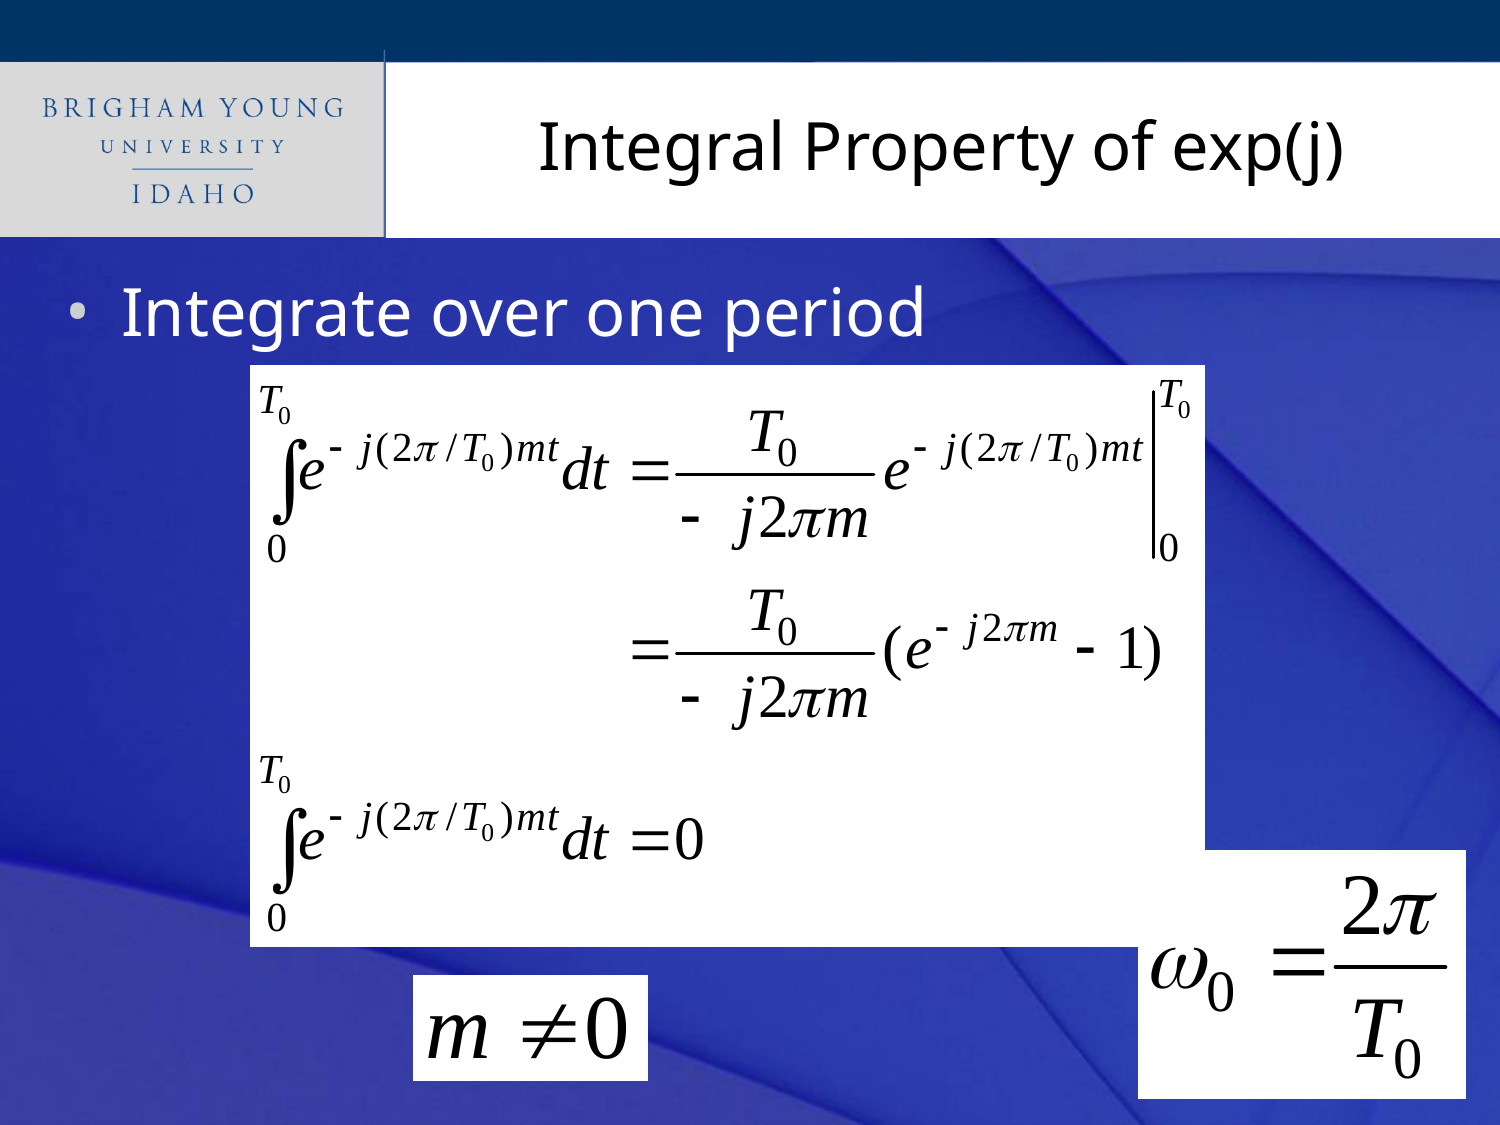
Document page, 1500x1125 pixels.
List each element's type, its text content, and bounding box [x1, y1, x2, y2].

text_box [412, 974, 648, 1082]
title Integral Property of exp(j) [437, 50, 1446, 238]
list Integrate over one period [50, 262, 1392, 947]
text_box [249, 365, 1206, 948]
picture [0, 62, 1500, 1125]
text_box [1137, 849, 1467, 1099]
